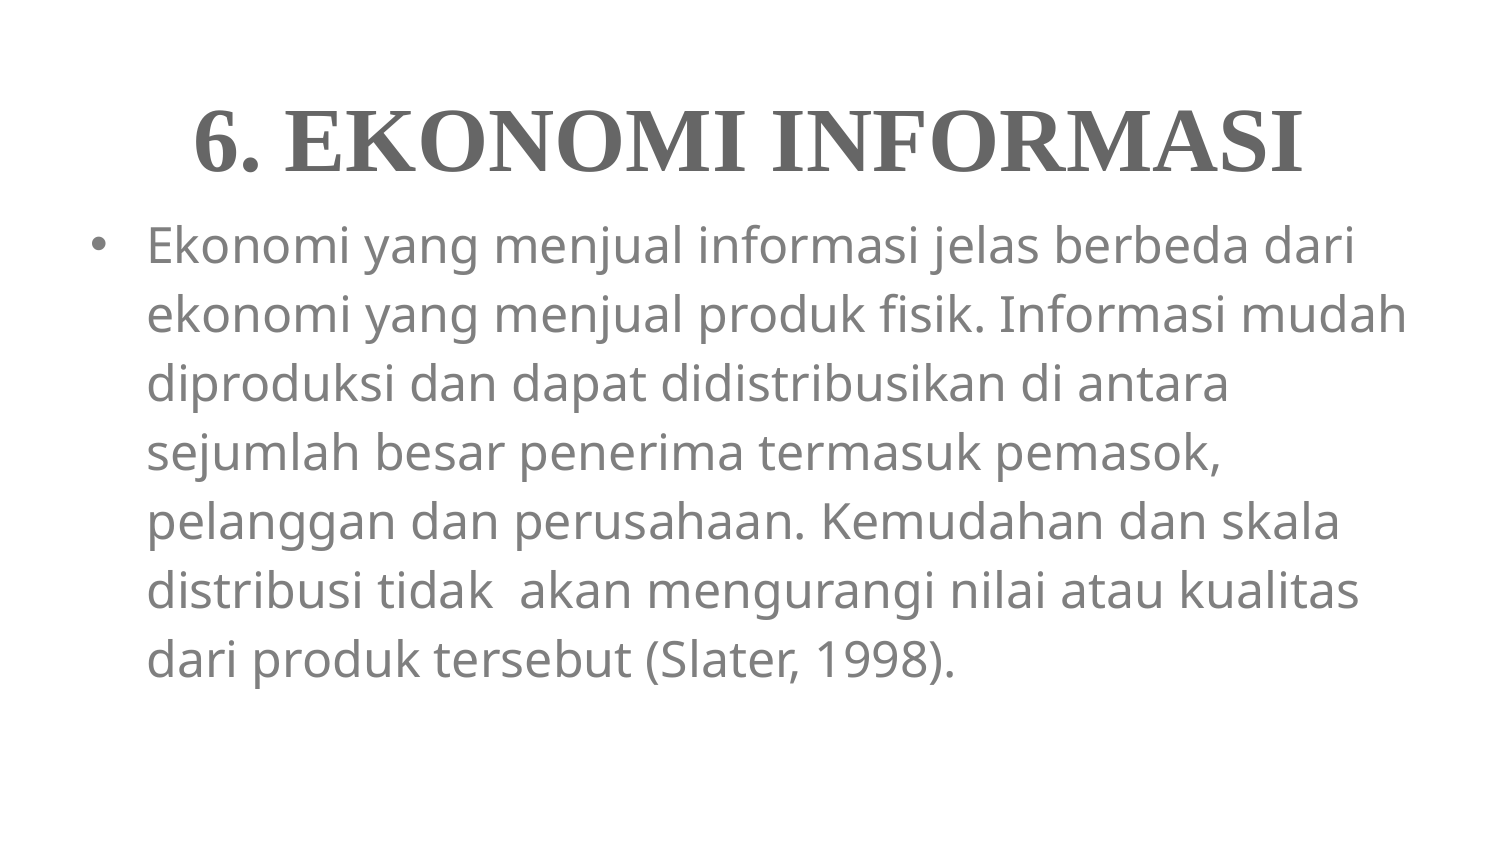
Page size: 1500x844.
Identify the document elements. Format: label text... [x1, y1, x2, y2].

list Ekonomi yang menjual informasi jelas berbeda dari ekonomi yang menjual produk fisik. Informasi mudah diproduksi dan dapat didistribusikan di antara sejumlah besar penerima termasuk pemasok, pelanggan dan perusahaan. Kemudahan dan skala distribusi tidak akan mengurangi nilai atau kualitas dari produk tersebut (Slater, 1998). [75, 196, 1425, 754]
title 6. EKONOMI INFORMASI [75, 0, 1425, 196]
